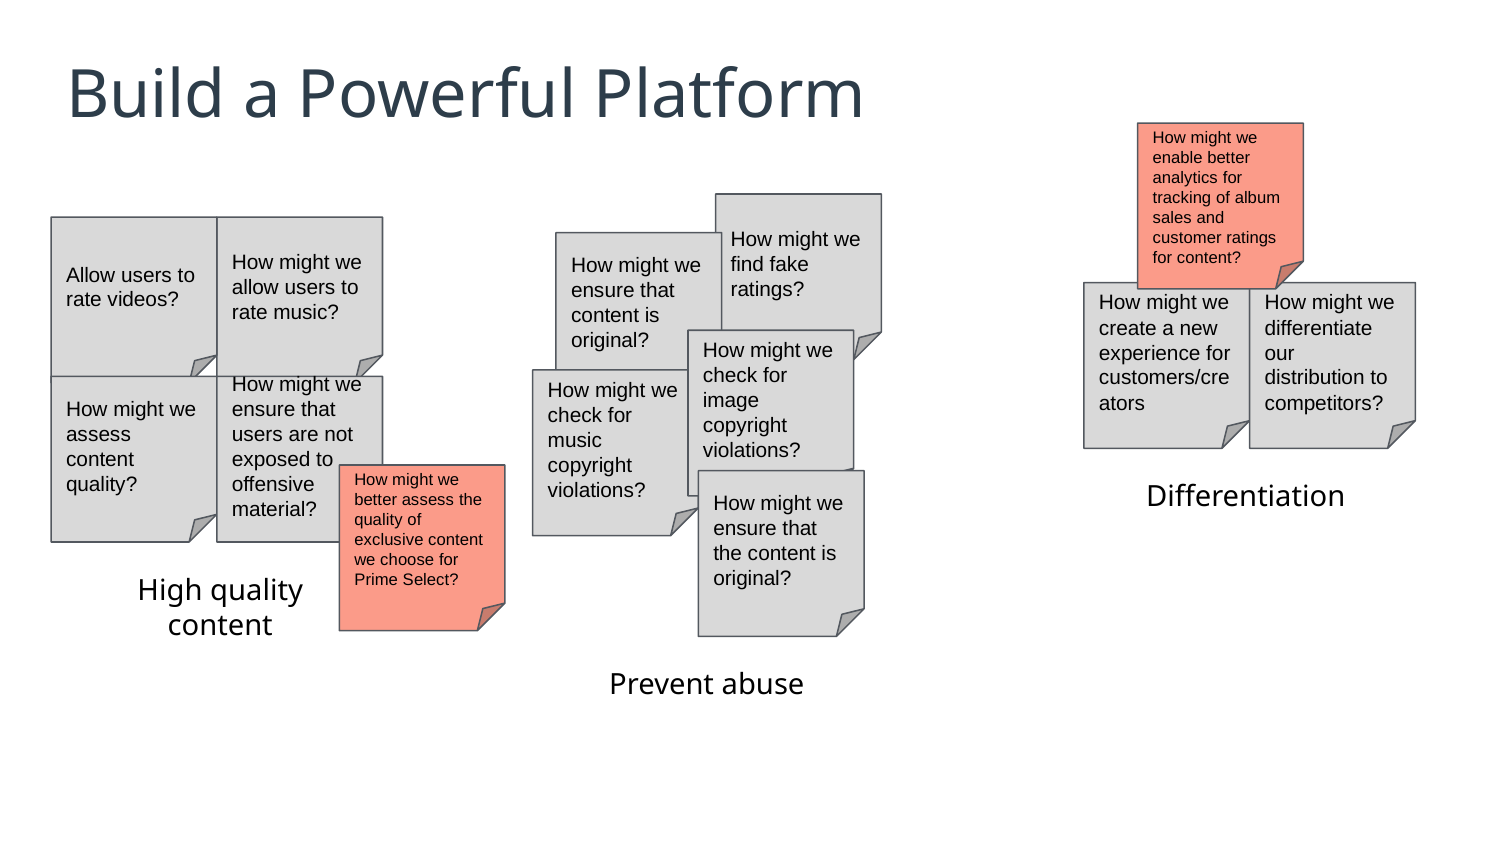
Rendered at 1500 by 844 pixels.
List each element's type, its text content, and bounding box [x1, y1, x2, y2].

text_box How might we ensure that users are not exposed to offensive material? [216, 376, 383, 543]
text_box How might we assess content quality? [51, 376, 216, 543]
text_box How might we differentiate our distribution to competitors? [1249, 282, 1416, 449]
text_box How might we check for music copyright violations? [532, 369, 698, 536]
text_box How might we ensure that content is original? [555, 232, 722, 369]
text_box How might we ensure that the content is original? [698, 470, 865, 637]
text_box How might we create a new experience for customers/creators [1083, 282, 1249, 449]
text_box How might we check for image copyright violations? [687, 330, 854, 496]
text_box How might we better assess the quality of exclusive content we choose for Prime Select? [339, 465, 505, 631]
text_box Prevent abuse [569, 650, 845, 731]
text_box How might we enable better analytics for tracking of album sales and customer ratings for content? [1137, 123, 1304, 289]
text_box Differentiation [1108, 462, 1384, 542]
text_box High quality content [83, 556, 358, 637]
text_box How might we find fake ratings? [715, 193, 882, 360]
text_box Allow users to rate videos? [51, 217, 217, 376]
text_box How might we allow users to rate music? [216, 217, 383, 376]
text_box Build a Powerful Platform [51, 35, 1449, 130]
